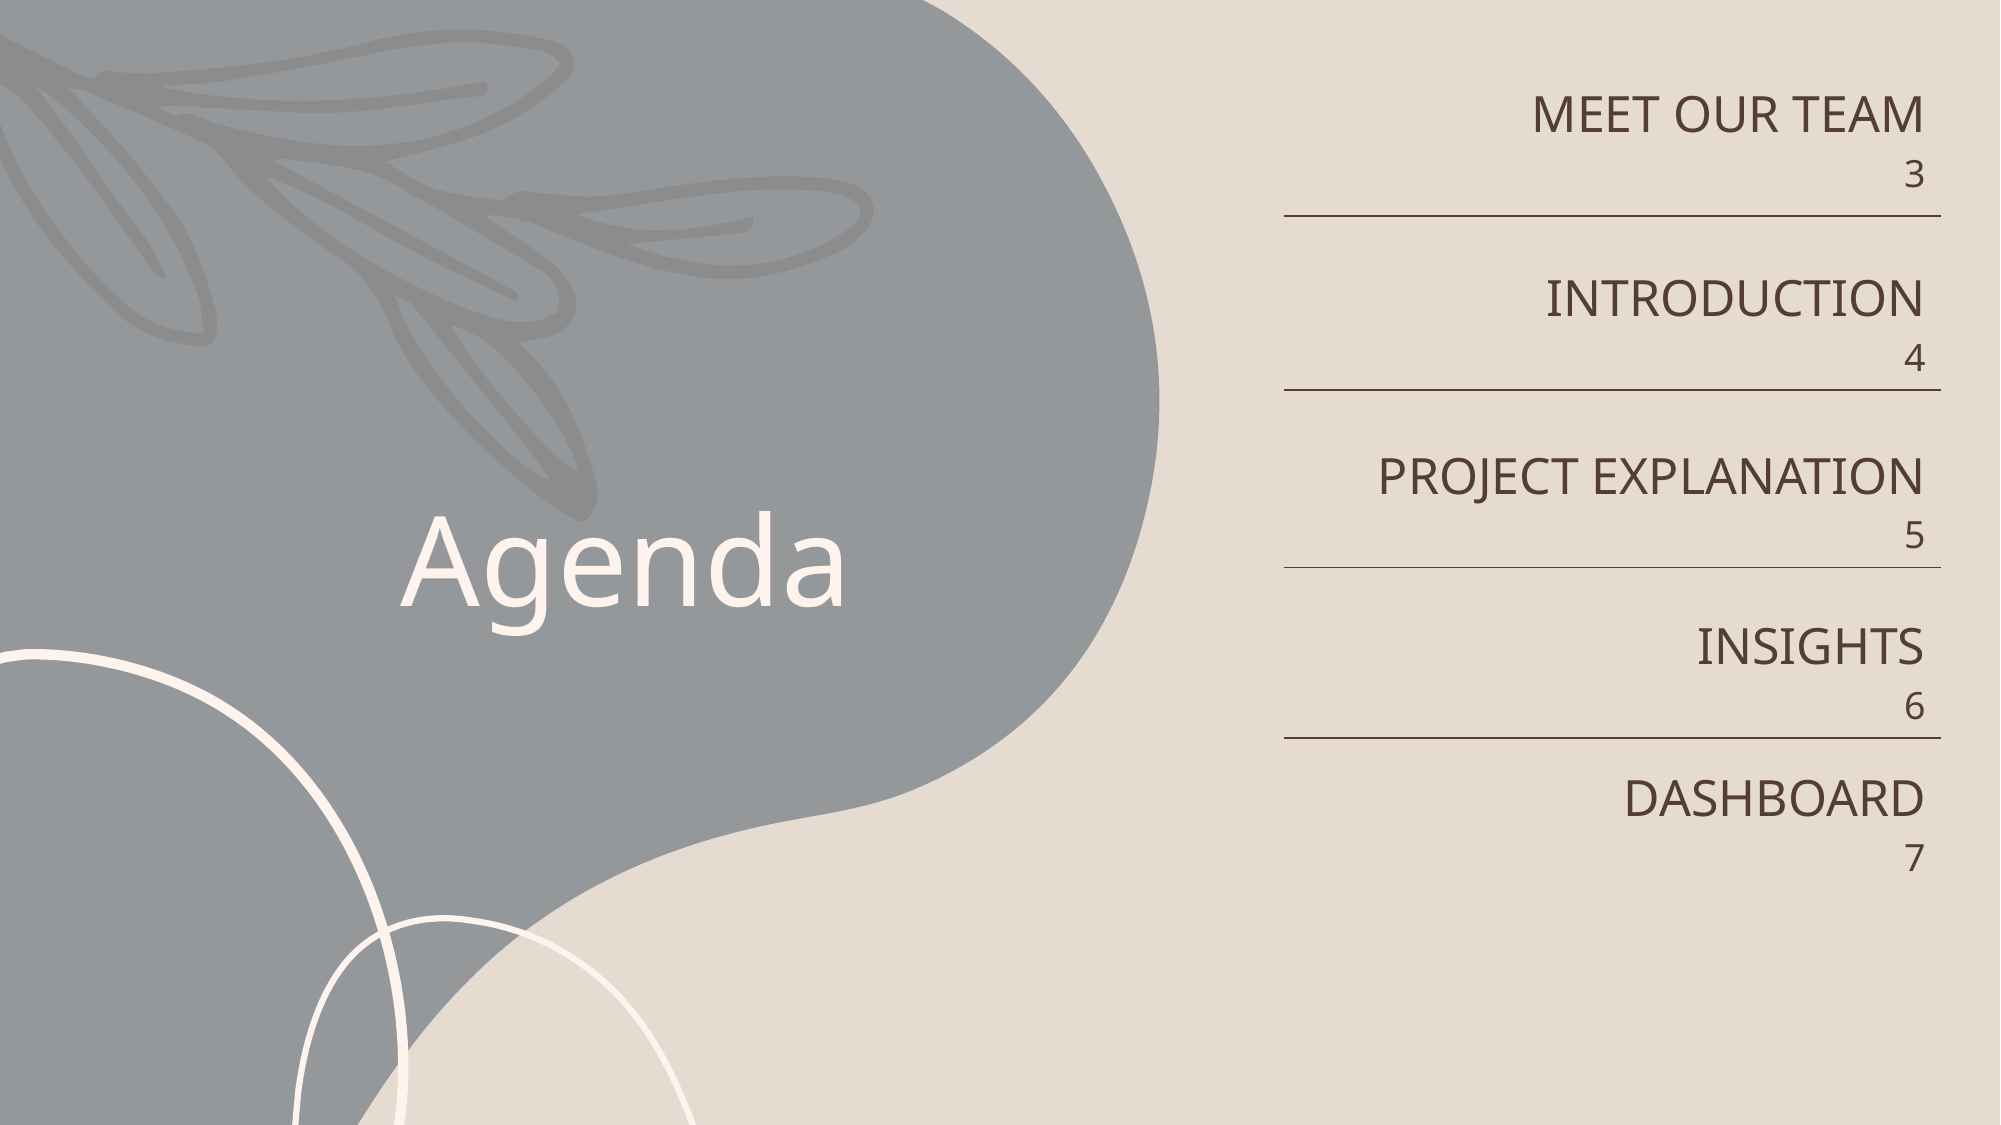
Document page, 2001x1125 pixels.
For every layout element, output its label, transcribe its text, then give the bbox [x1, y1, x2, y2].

title Agenda [115, 457, 1138, 675]
table_cell INSIGHTS 6 [1284, 568, 1941, 737]
table_header MEET OUR TEAM 3 [1284, 72, 1941, 215]
table_cell PROJECT EXPLANATION 5 [1284, 391, 1941, 567]
table_cell DASHBOARD 7 [1284, 739, 1941, 890]
table_cell INTRODUCTION 4 [1284, 217, 1941, 389]
